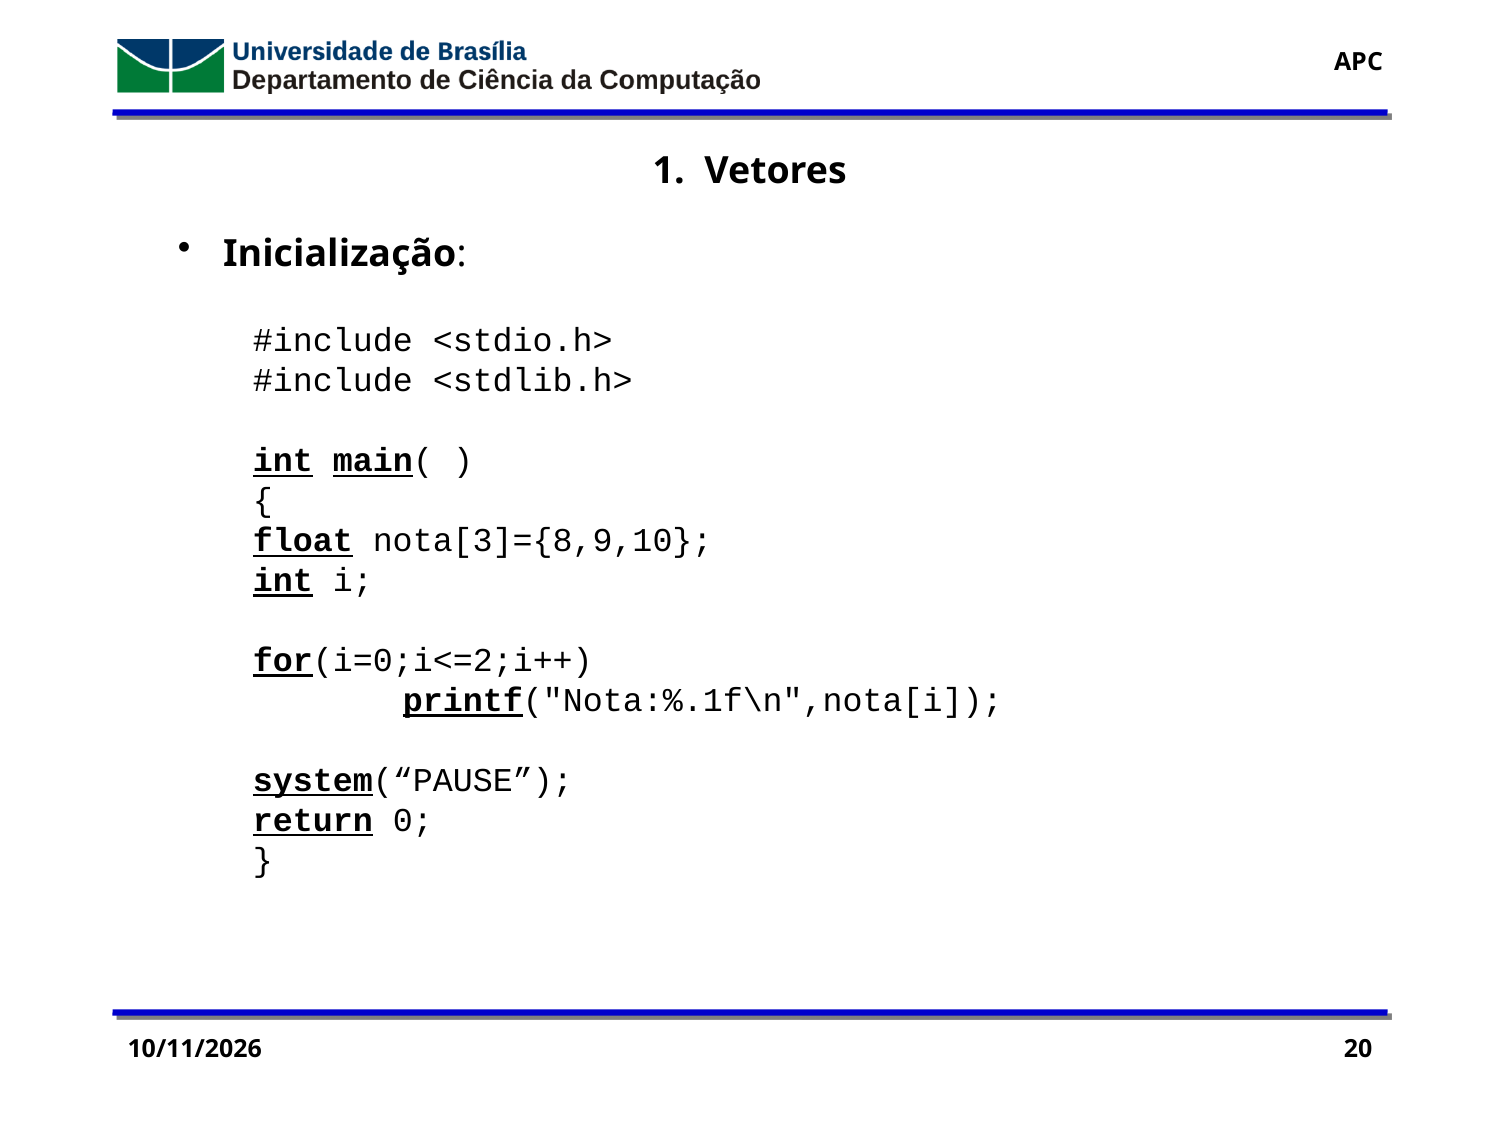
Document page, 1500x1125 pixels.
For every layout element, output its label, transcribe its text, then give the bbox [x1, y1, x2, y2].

slide_number 20 [1074, 1024, 1388, 1101]
text_box 1. Vetores [112, 138, 1388, 198]
picture [117, 39, 760, 94]
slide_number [112, 1024, 426, 1101]
text_box Inicialização: #include <stdio.h> #include <stdlib.h> int main( ) { float nota[3]={8,9,10}; int i; for(i=0;i<=2;i++) printf("Nota:%.1f\n",nota[i]); system(“PAUSE”); return 0; } [163, 221, 1301, 885]
